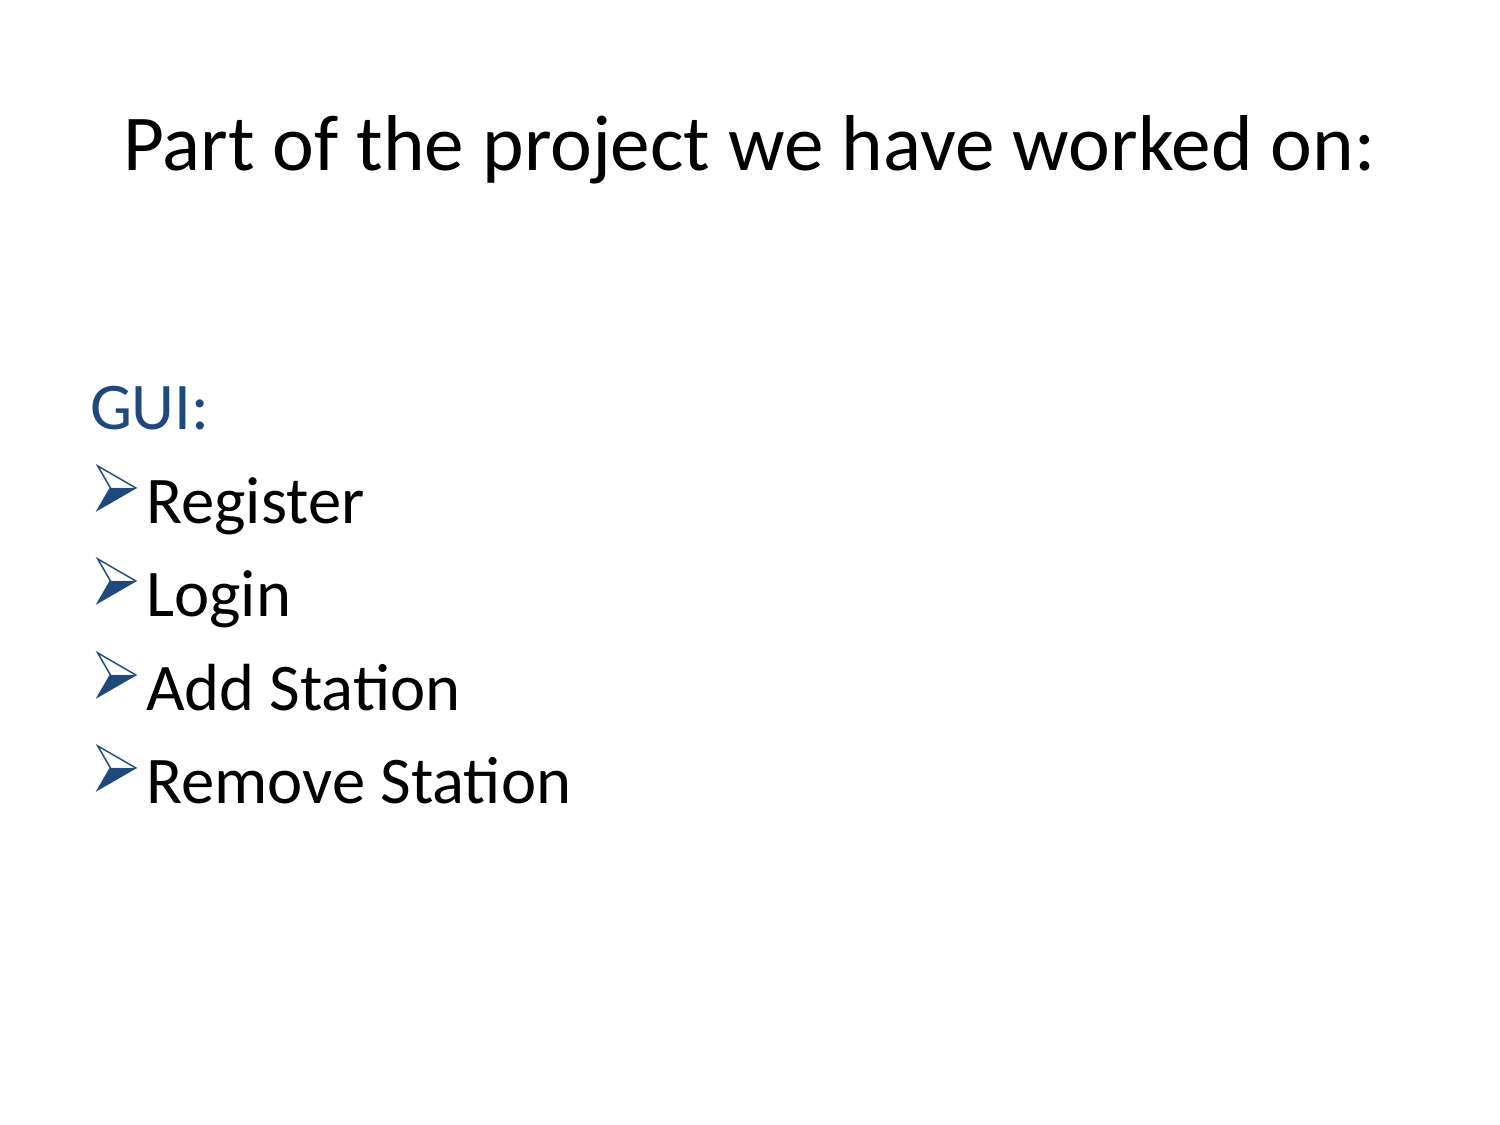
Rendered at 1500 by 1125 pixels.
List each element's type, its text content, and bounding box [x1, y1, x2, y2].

list GUI: Register Login Add Station Remove Station [75, 262, 1425, 1005]
title Part of the project we have worked on: [75, 45, 1425, 233]
